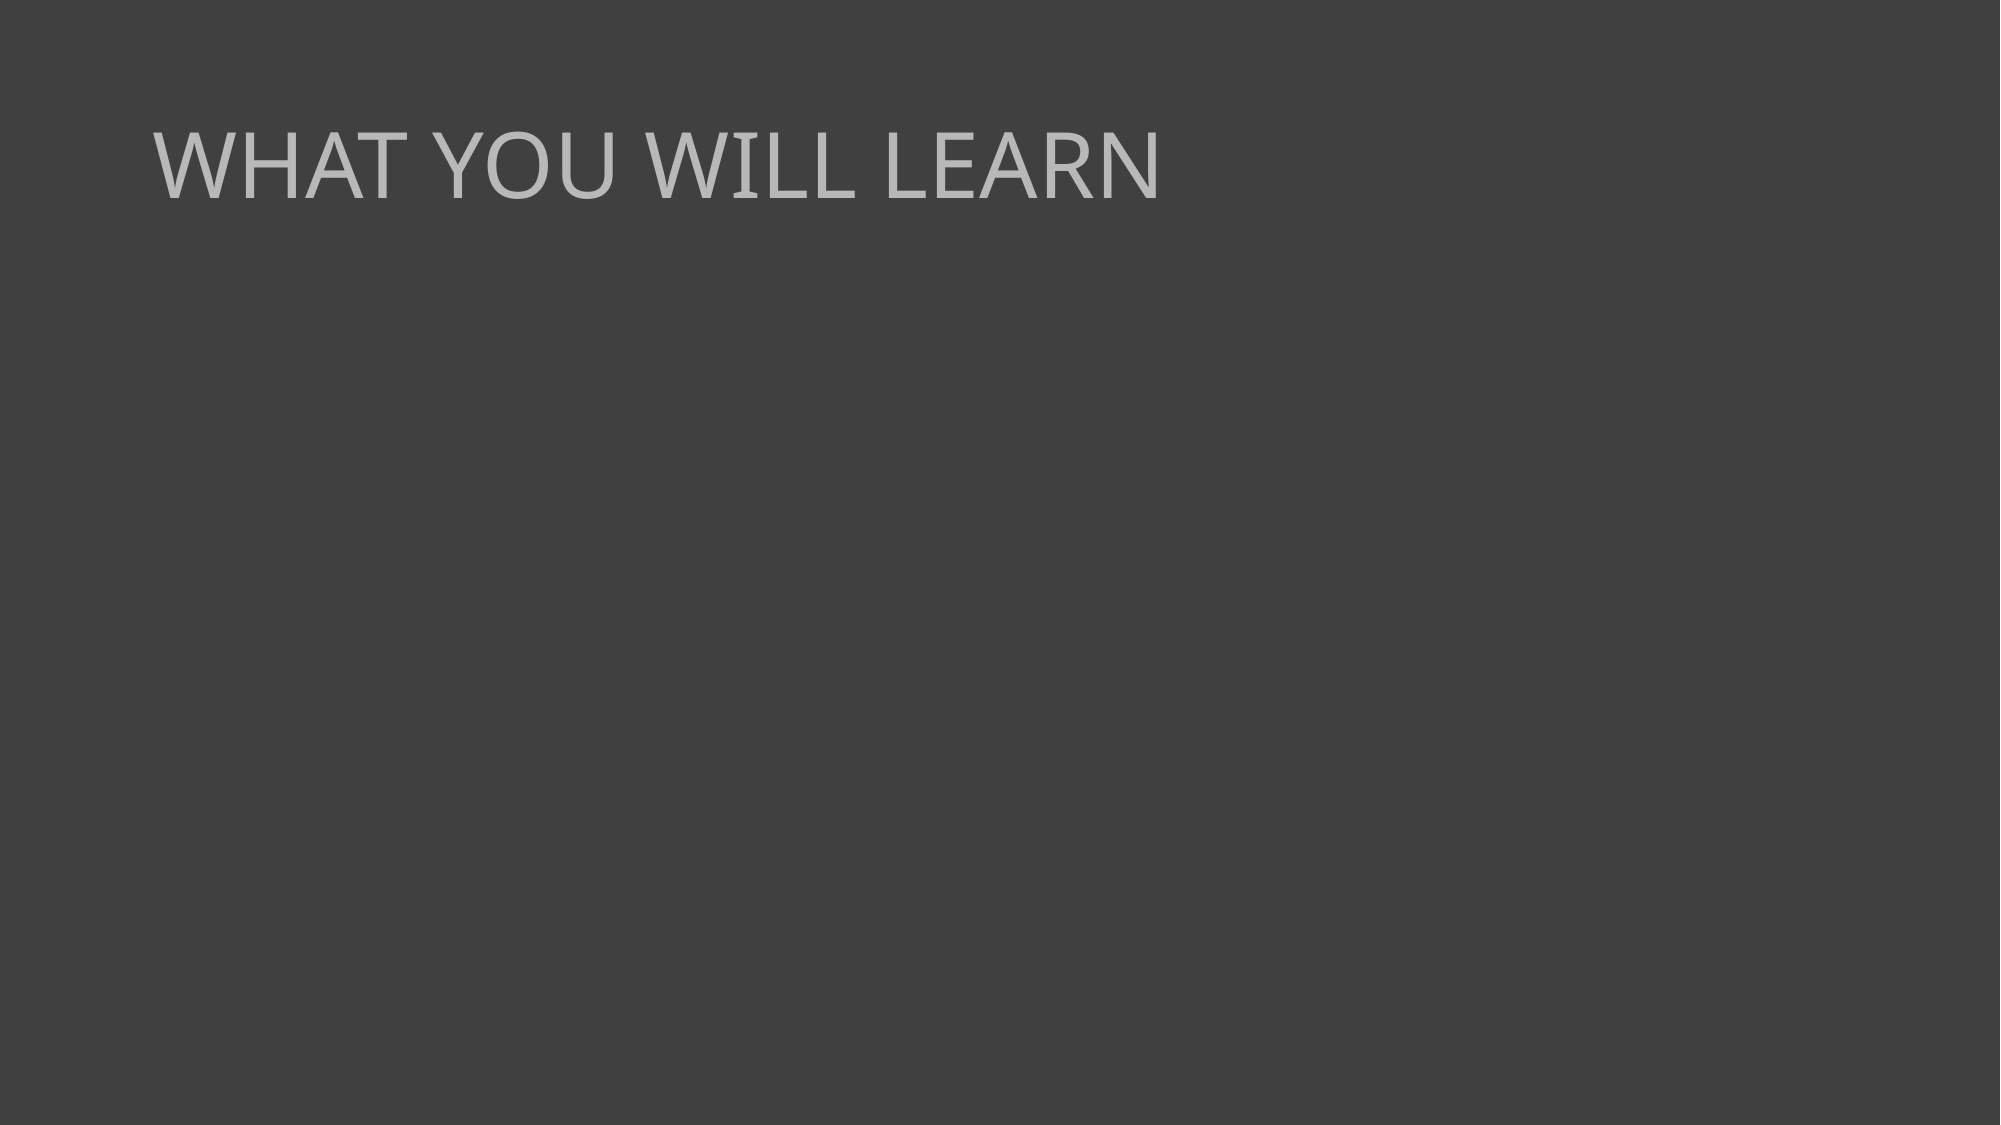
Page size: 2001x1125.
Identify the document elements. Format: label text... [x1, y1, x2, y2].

title WHAT YOU WILL LEARN [137, 59, 1863, 278]
